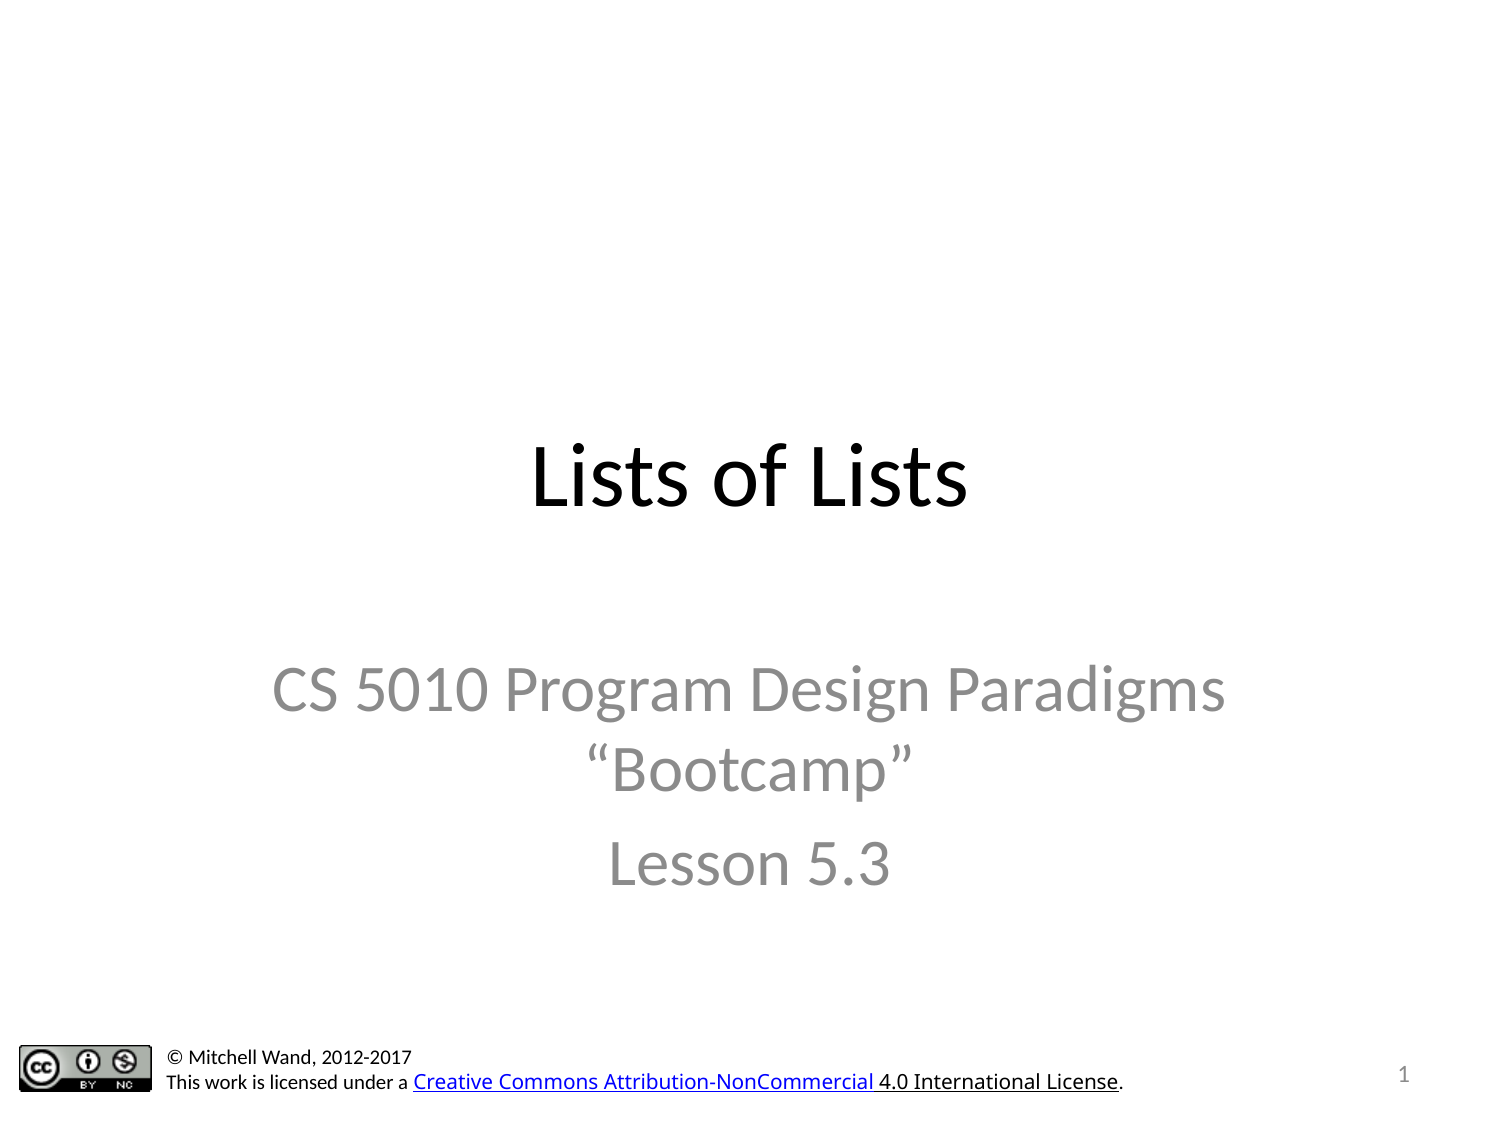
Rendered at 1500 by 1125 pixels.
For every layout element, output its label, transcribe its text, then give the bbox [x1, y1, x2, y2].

subtitle CS 5010 Program Design Paradigms “Bootcamp” Lesson 5.3 [225, 637, 1275, 925]
title Lists of Lists [112, 349, 1388, 591]
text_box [19, 1035, 1481, 1102]
